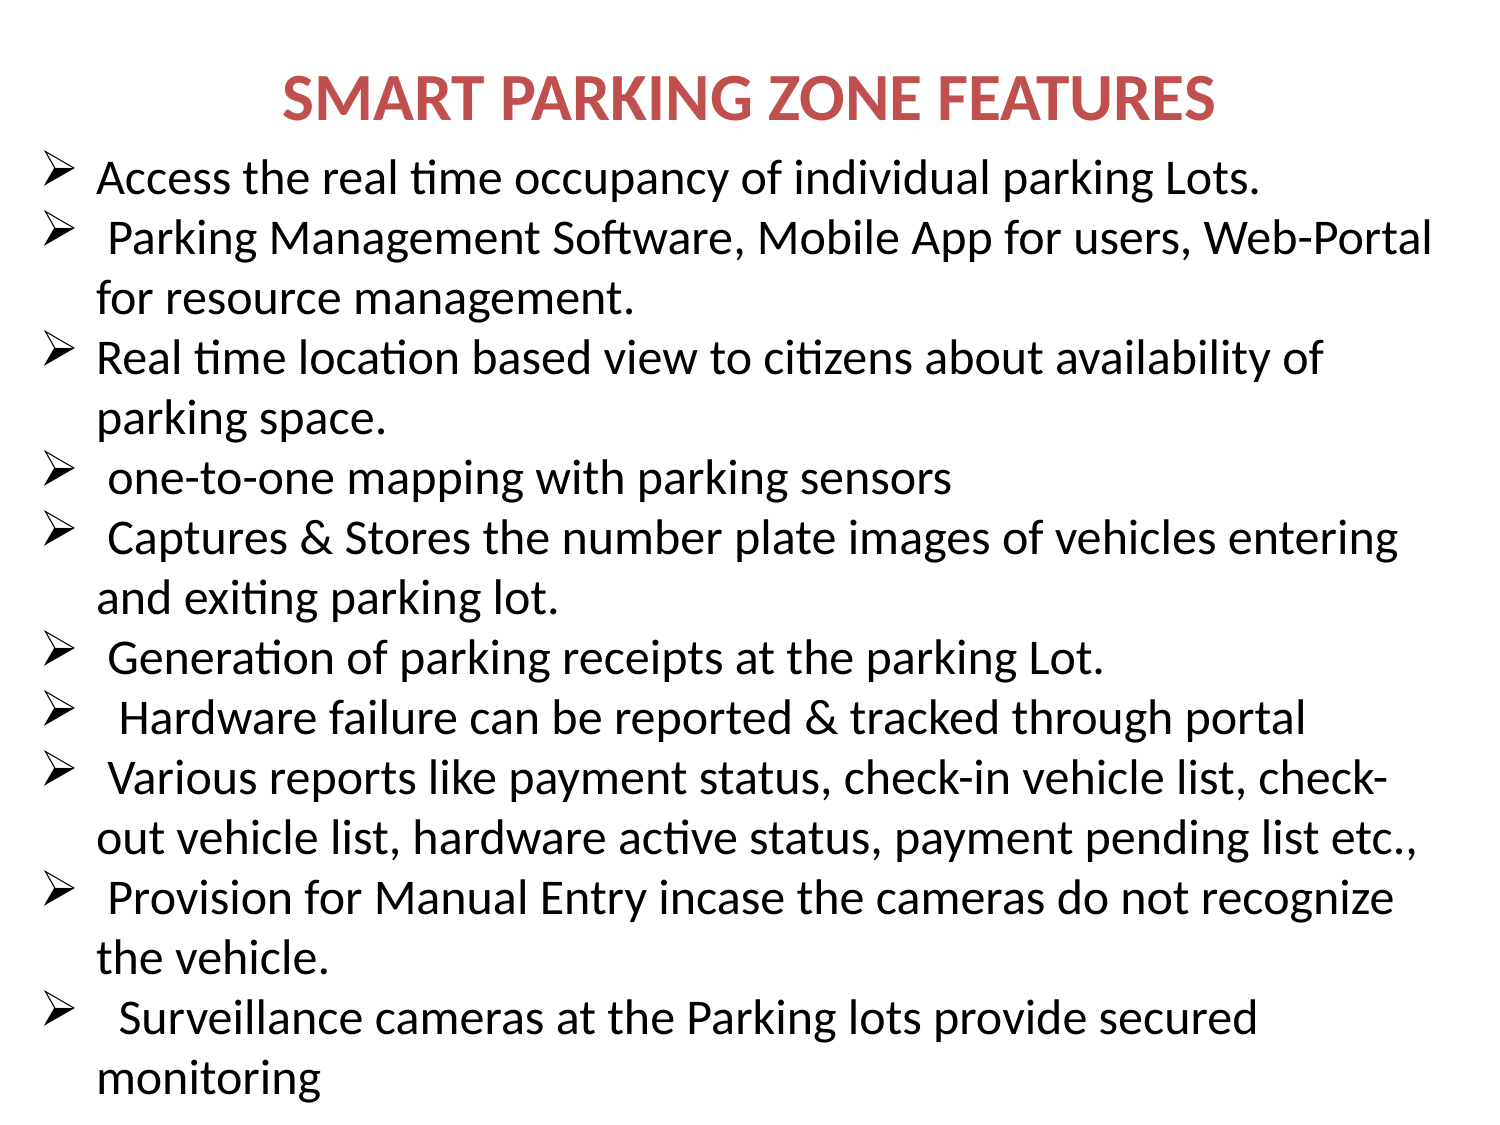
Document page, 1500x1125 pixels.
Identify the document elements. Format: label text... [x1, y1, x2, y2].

text_box Access the real time occupancy of individual parking Lots. Parking Management Software, Mobile App for users, Web-Portal for resource management. Real time location based view to citizens about availability of parking space. one-to-one mapping with parking sensors Captures & Stores the number plate images of vehicles entering and exiting parking lot. Generation of parking receipts at the parking Lot. Hardware failure can be reported & tracked through portal Various reports like payment status, check-in vehicle list, check-out vehicle list, hardware active status, payment pending list etc., Provision for Manual Entry incase the cameras do not recognize the vehicle. Surveillance cameras at the Parking lots provide secured monitoring [24, 137, 1463, 1113]
title SMART PARKING ZONE FEATURES [75, 45, 1425, 137]
